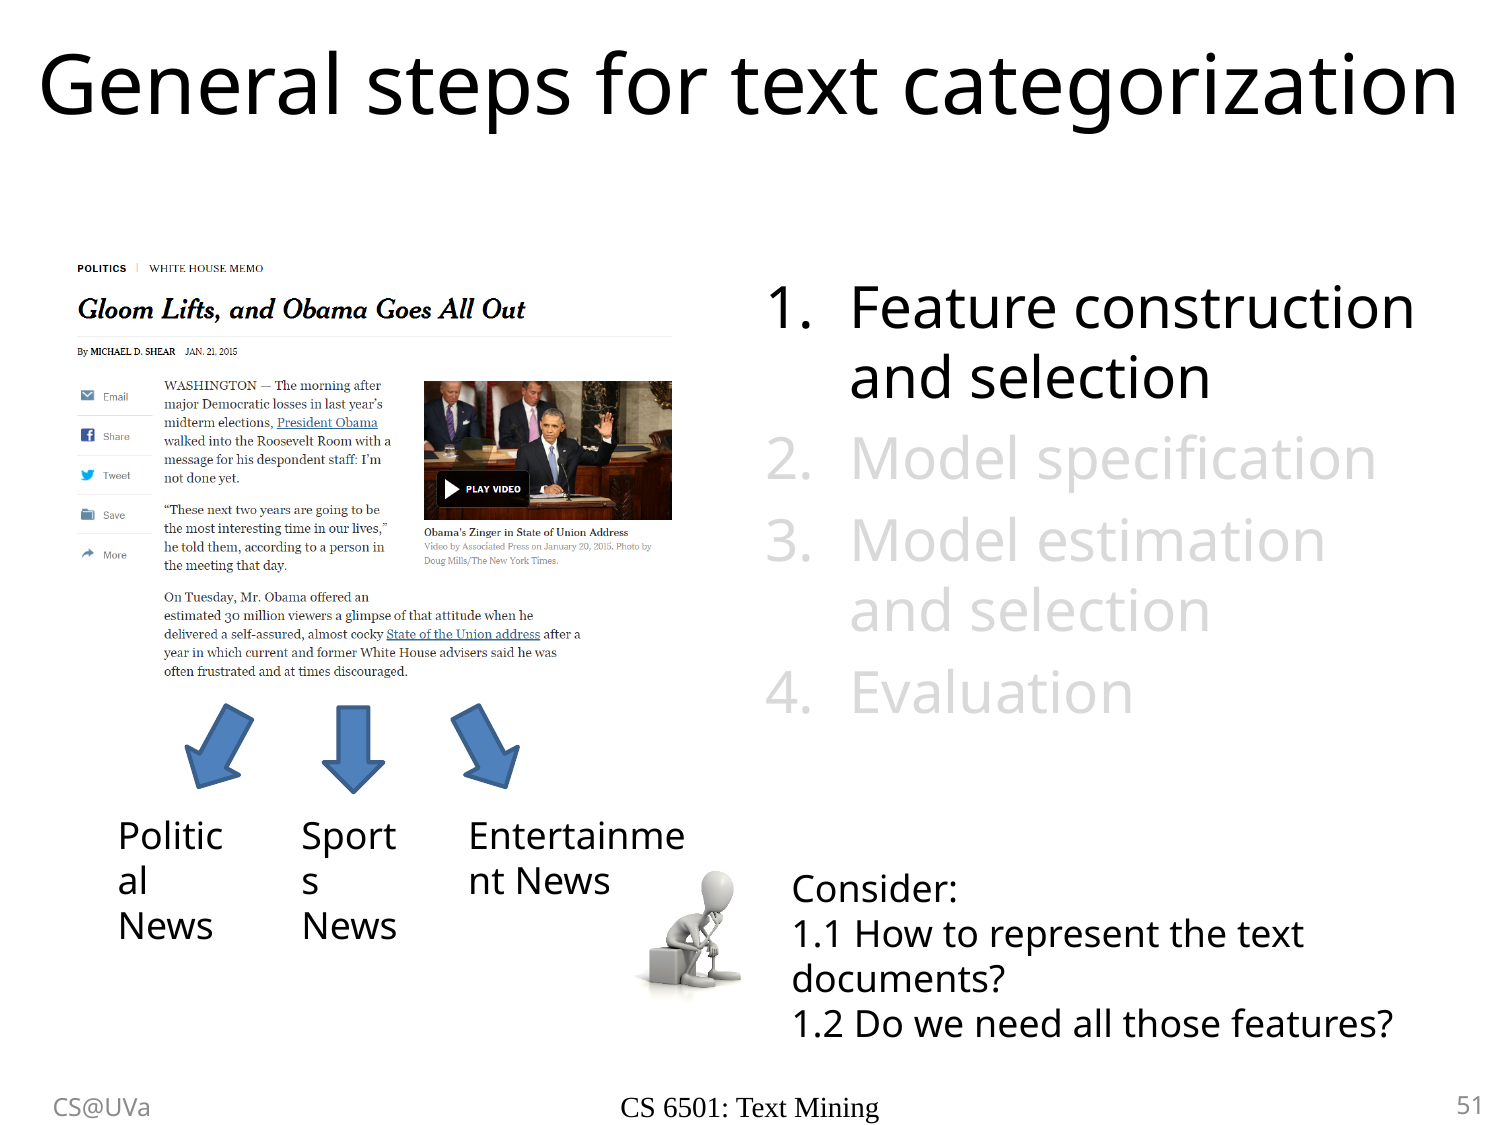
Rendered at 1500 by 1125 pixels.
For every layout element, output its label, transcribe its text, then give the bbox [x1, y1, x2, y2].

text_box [453, 707, 713, 912]
title General steps for text categorization [0, 0, 1500, 163]
picture [74, 262, 674, 678]
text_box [286, 707, 421, 911]
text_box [102, 707, 254, 911]
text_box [609, 857, 1463, 1010]
footer CS 6501: Text Mining [512, 1087, 988, 1125]
slide_number 51 [1149, 1087, 1500, 1125]
slide_number CS@UVa [37, 1087, 388, 1125]
list Feature construction and selection Model specification Model estimation and selection Evaluation [750, 262, 1444, 856]
